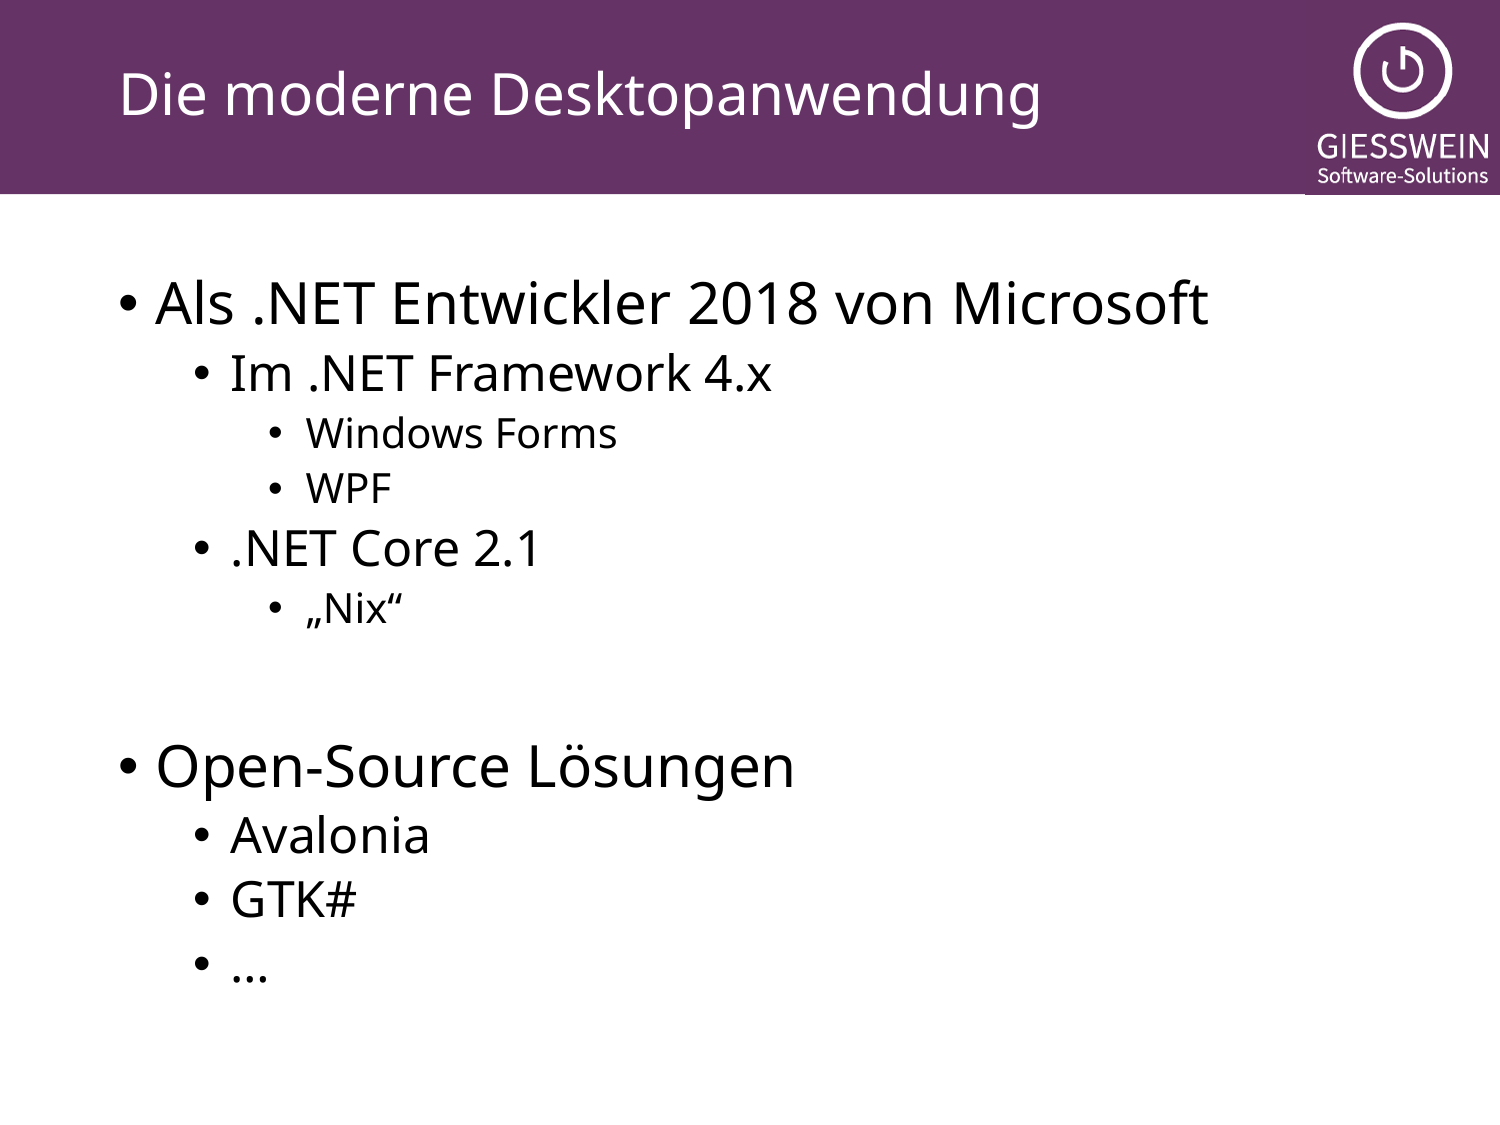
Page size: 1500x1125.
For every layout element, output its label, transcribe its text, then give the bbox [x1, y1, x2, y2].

title Die moderne Desktopanwendung [103, 0, 1306, 195]
list Als .NET Entwickler 2018 von Microsoft Im .NET Framework 4.x Windows Forms WPF .NET Core 2.1 „Nix“ Open-Source Lösungen Avalonia GTK# … [103, 267, 1397, 1014]
picture [1306, 0, 1500, 195]
